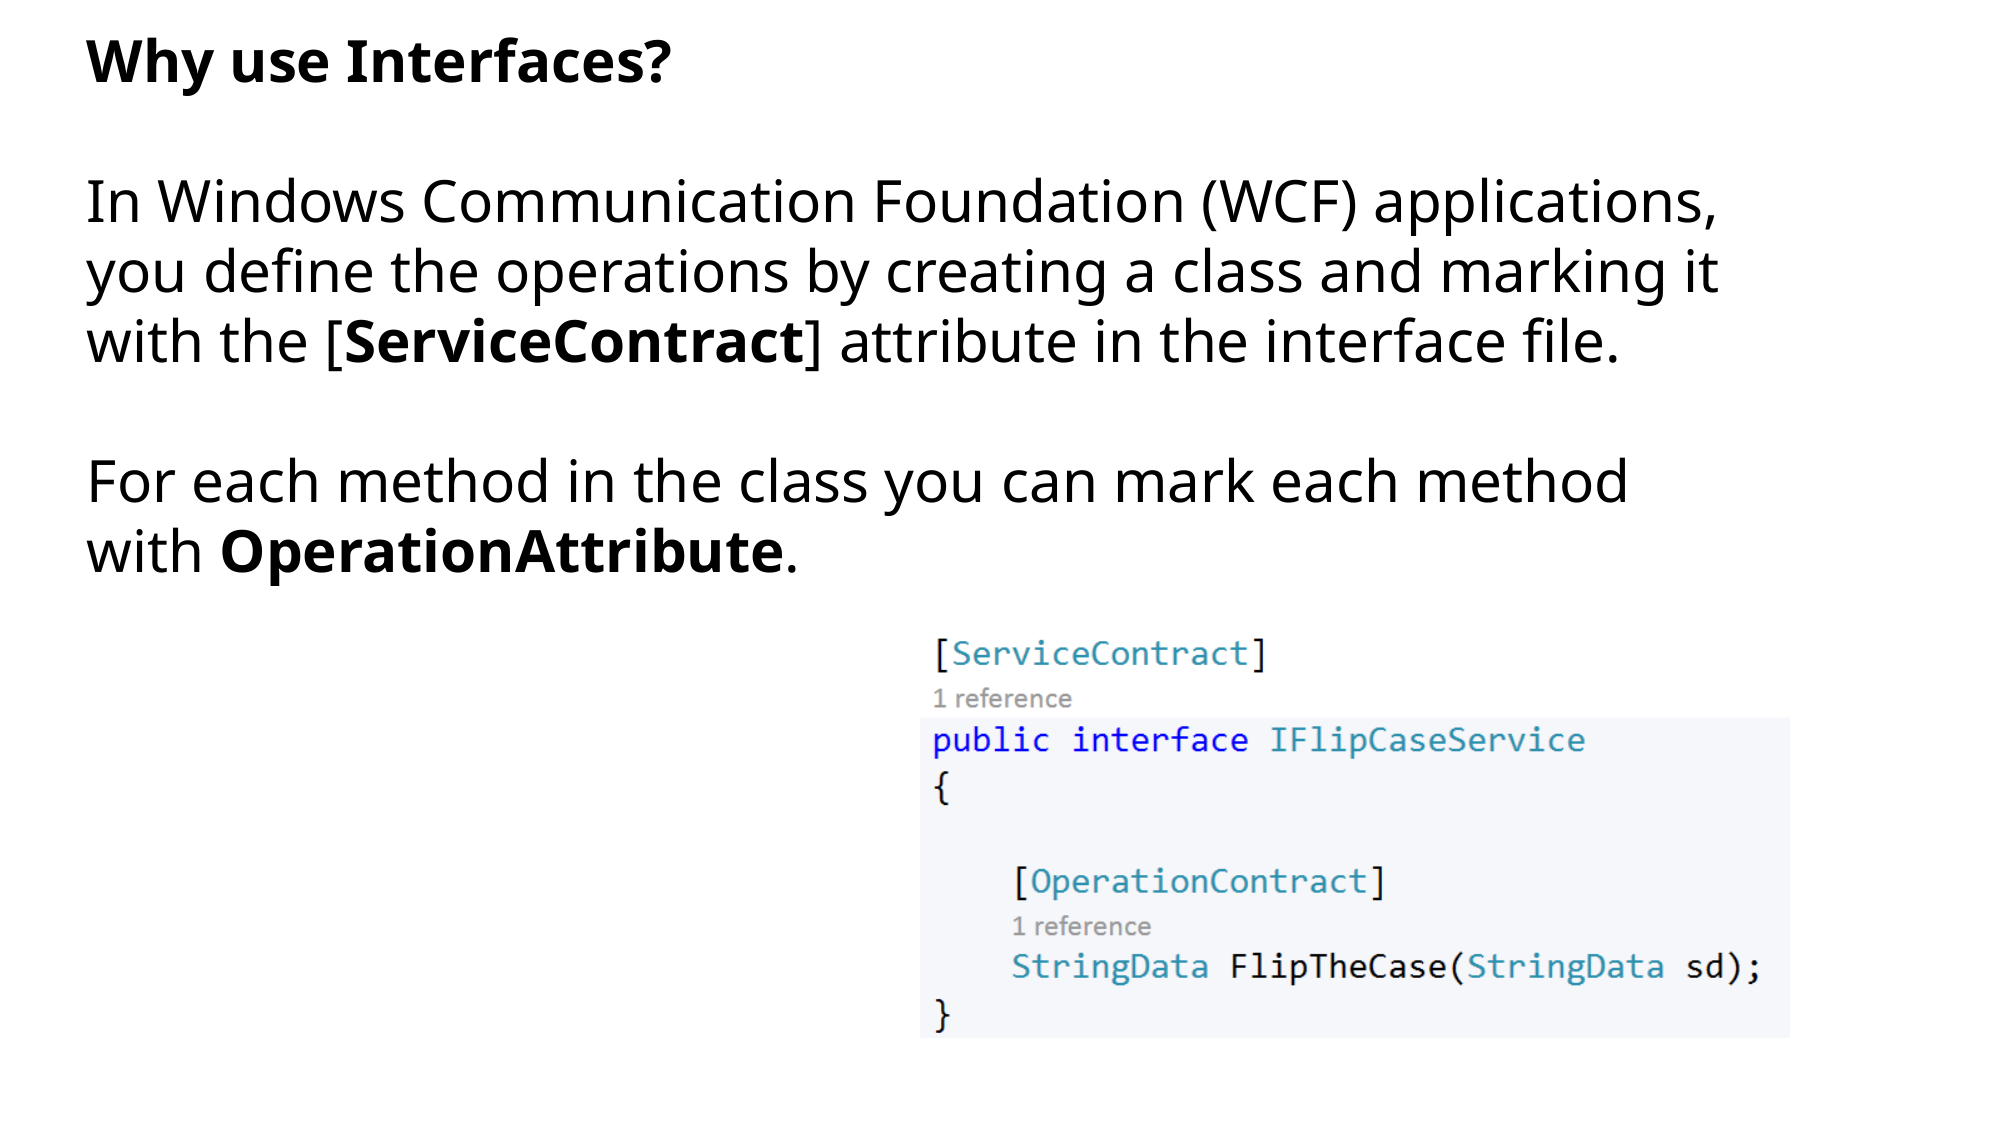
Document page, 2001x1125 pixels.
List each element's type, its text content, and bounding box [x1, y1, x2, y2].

picture [920, 630, 1790, 1039]
text_box Why use Interfaces? In Windows Communication Foundation (WCF) applications, you define the operations by creating a class and marking it with the [ServiceContract] attribute in the interface file. For each method in the class you can mark each method with OperationAttribute. [72, 16, 1741, 662]
